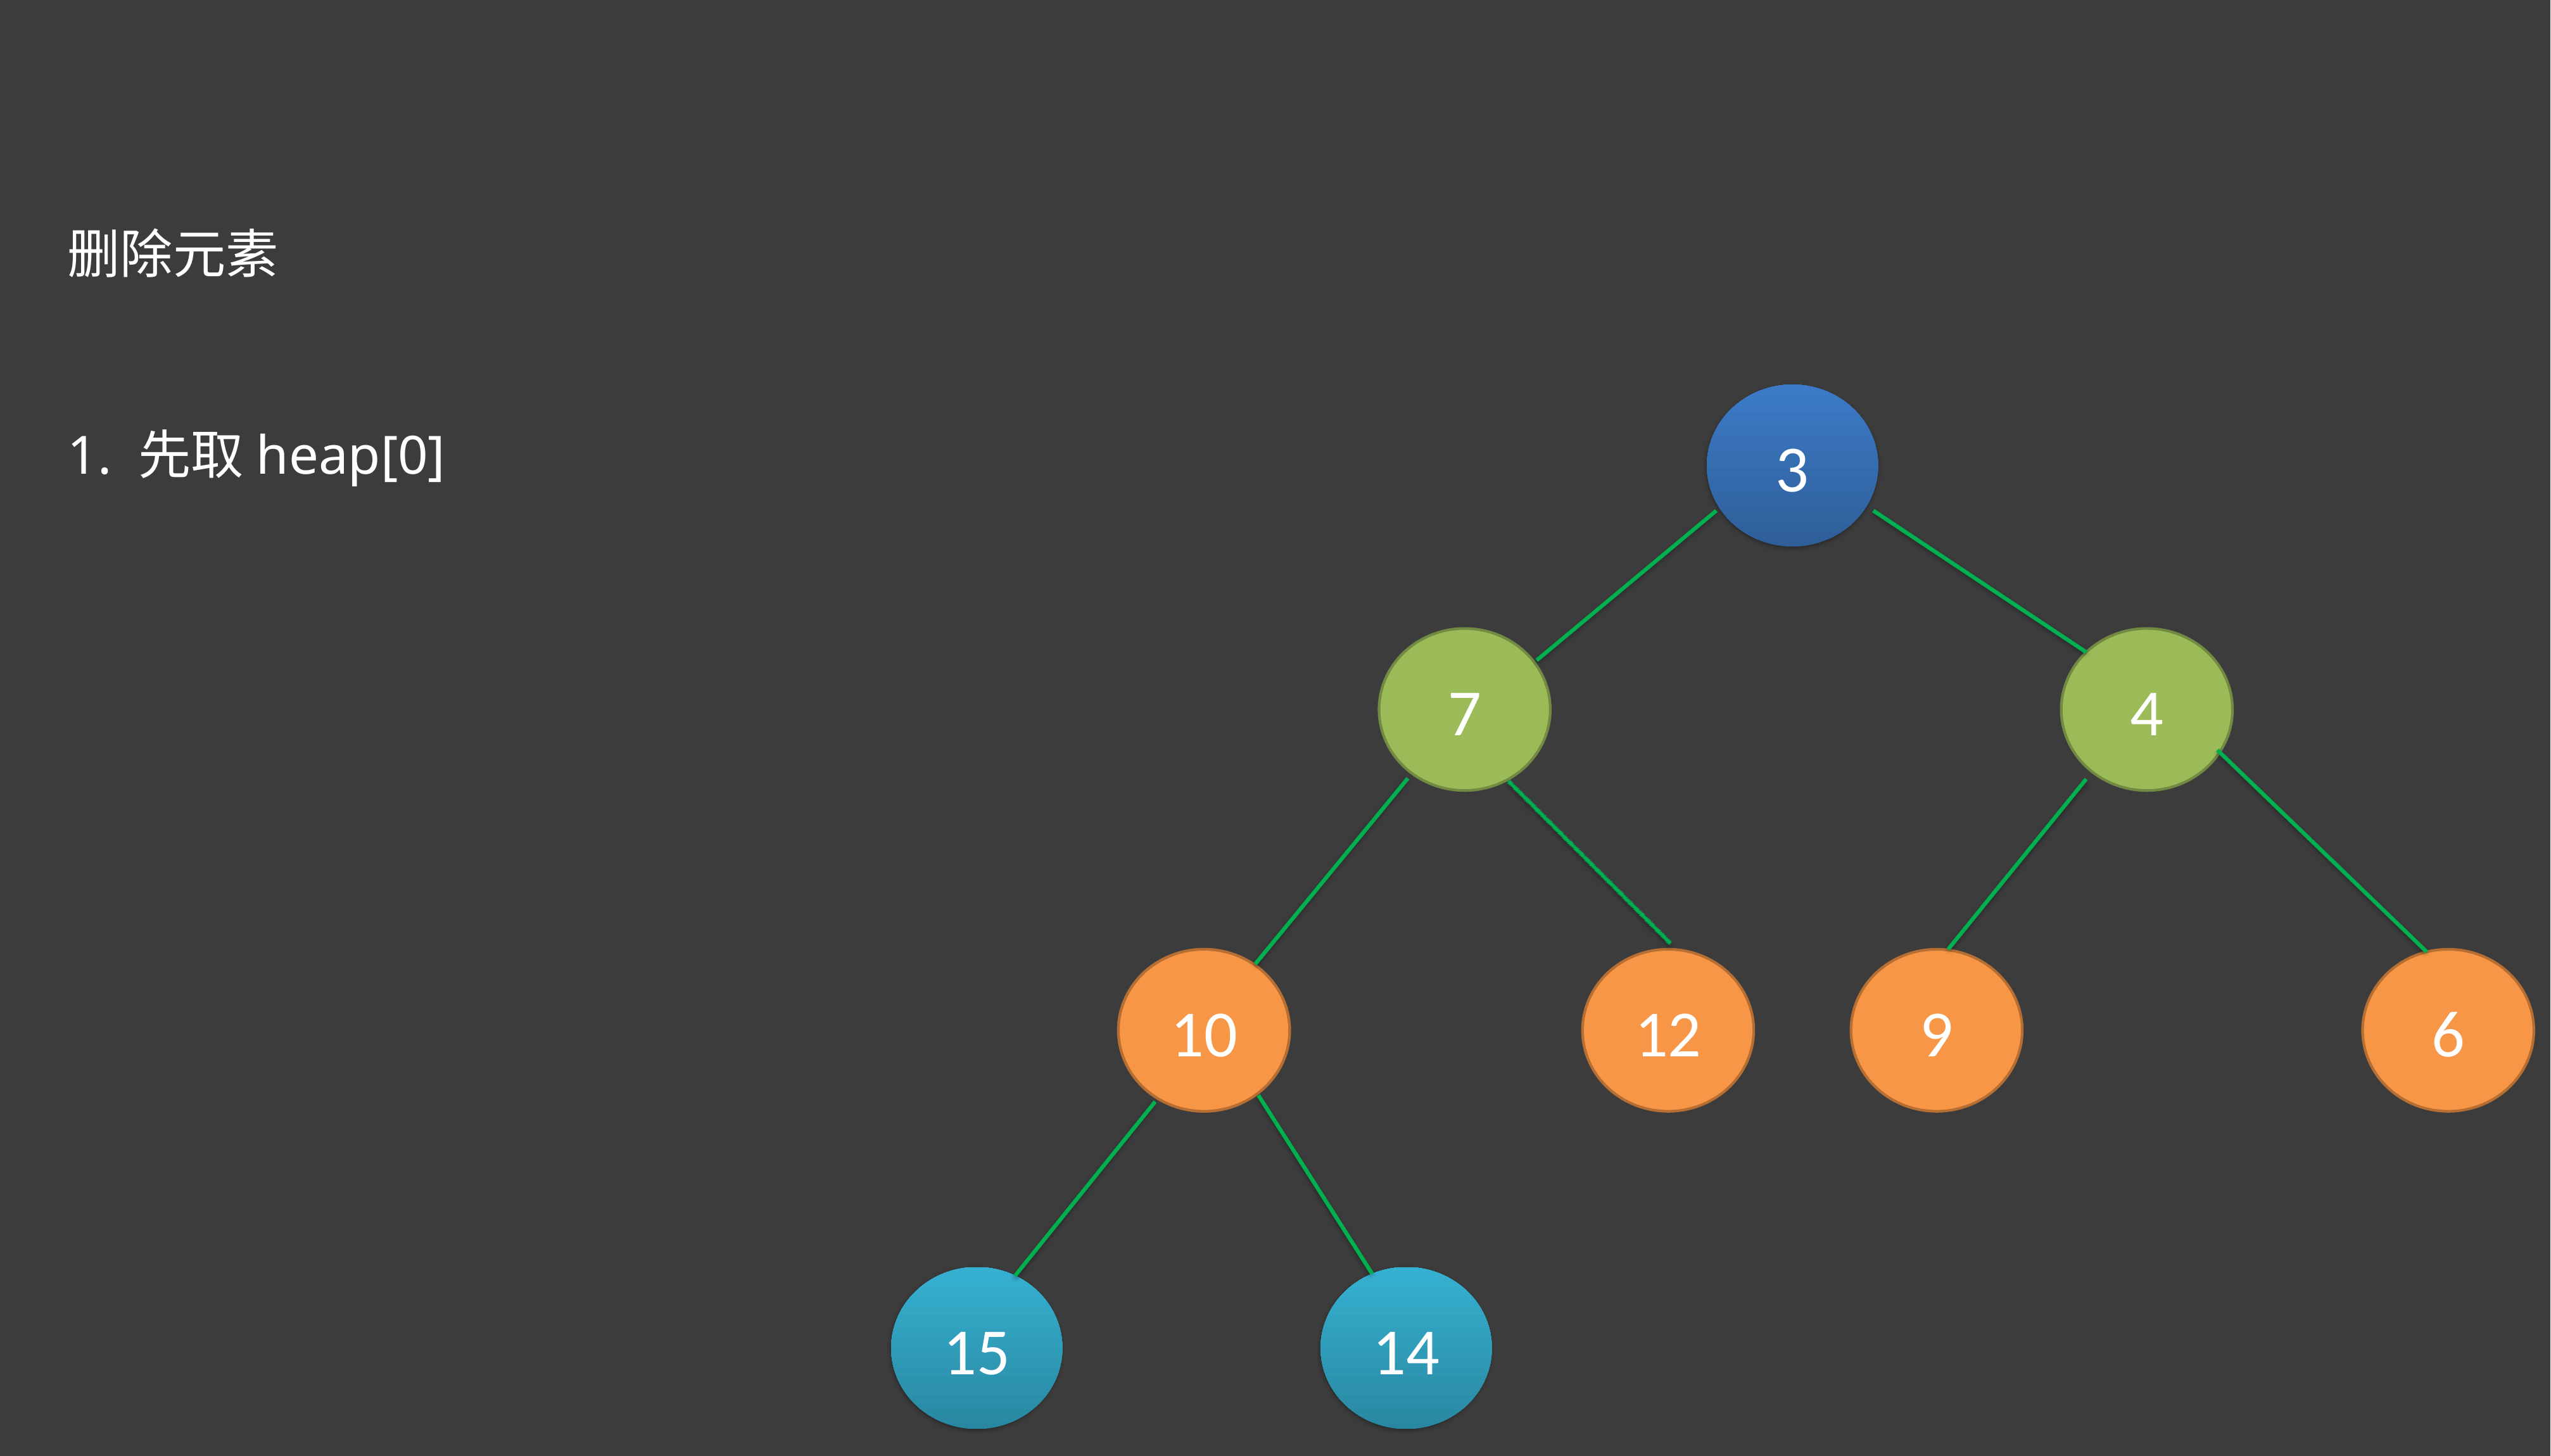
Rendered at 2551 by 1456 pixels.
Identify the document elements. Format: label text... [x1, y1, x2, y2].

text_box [890, 384, 2535, 1429]
text_box 删除元素 1. 先取heap[0] [67, 183, 1155, 652]
